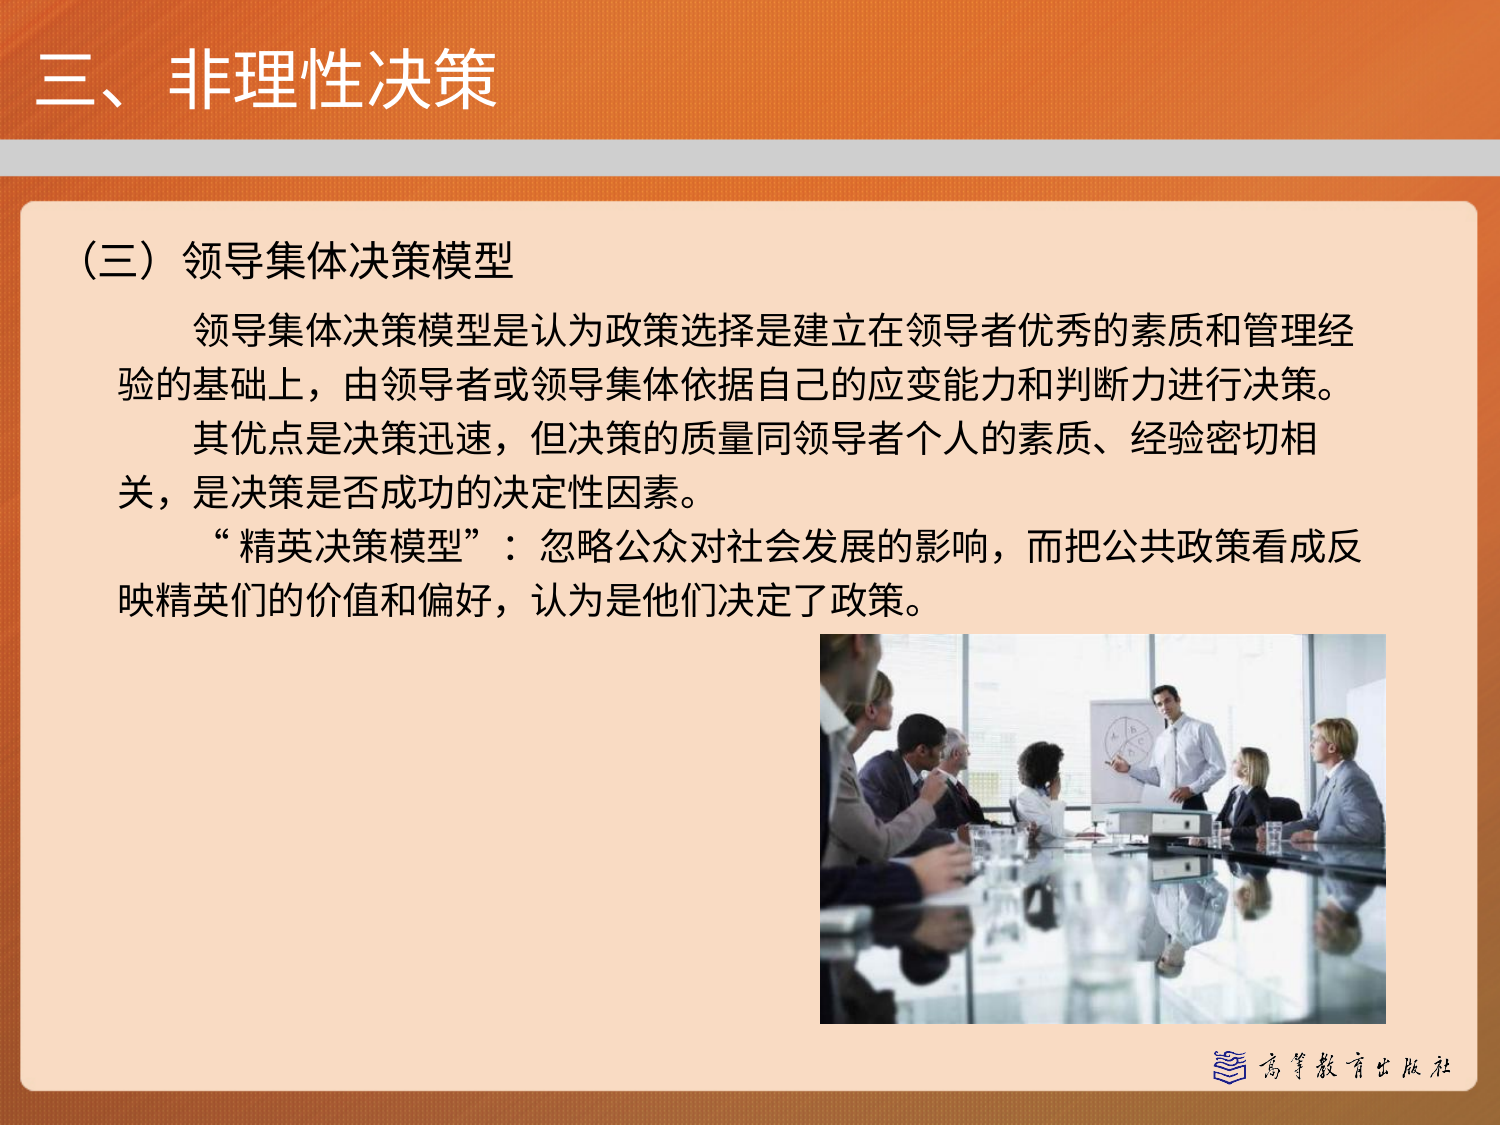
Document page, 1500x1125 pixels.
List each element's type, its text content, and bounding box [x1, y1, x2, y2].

text_box （三）领导集体决策模型 [41, 195, 1176, 324]
picture [0, 0, 1500, 1125]
text_box 领导集体决策模型是认为政策选择是建立在领导者优秀的素质和管理经验的基础上，由领导者或领导集体依据自己的应变能力和判断力进行决策。 其优点是决策迅速，但决策的质量同领导者个人的素质、经验密切相关，是决策是否成功的决定性因素。 “精英决策模型”：忽略公众对社会发展的影响，而把公共政策看成反映精英们的价值和偏好，认为是他们决定了政策。 [103, 290, 1397, 457]
text_box 三、非理性决策 [17, 30, 1185, 147]
